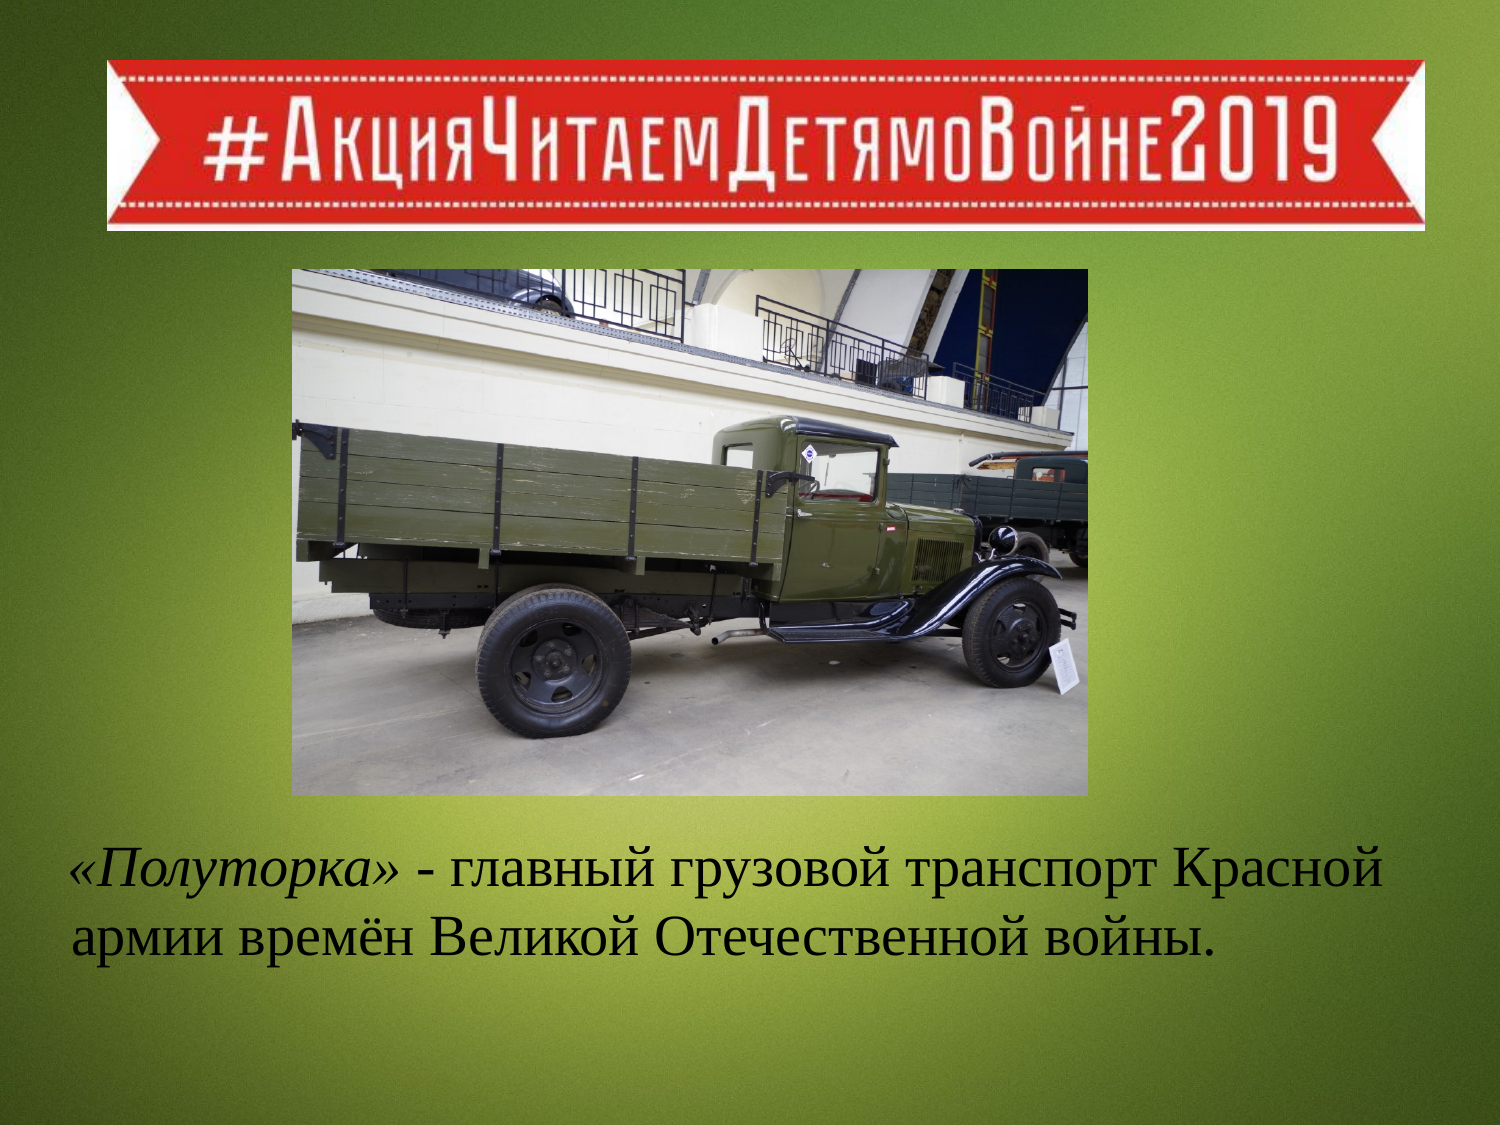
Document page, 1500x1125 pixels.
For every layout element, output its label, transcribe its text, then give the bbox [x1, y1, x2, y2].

picture [0, 0, 1500, 1125]
list «Полуторка» - главный грузовой транспорт Красной армии времён Великой Отечественной войны. [0, 820, 1425, 1005]
list [75, 262, 738, 820]
